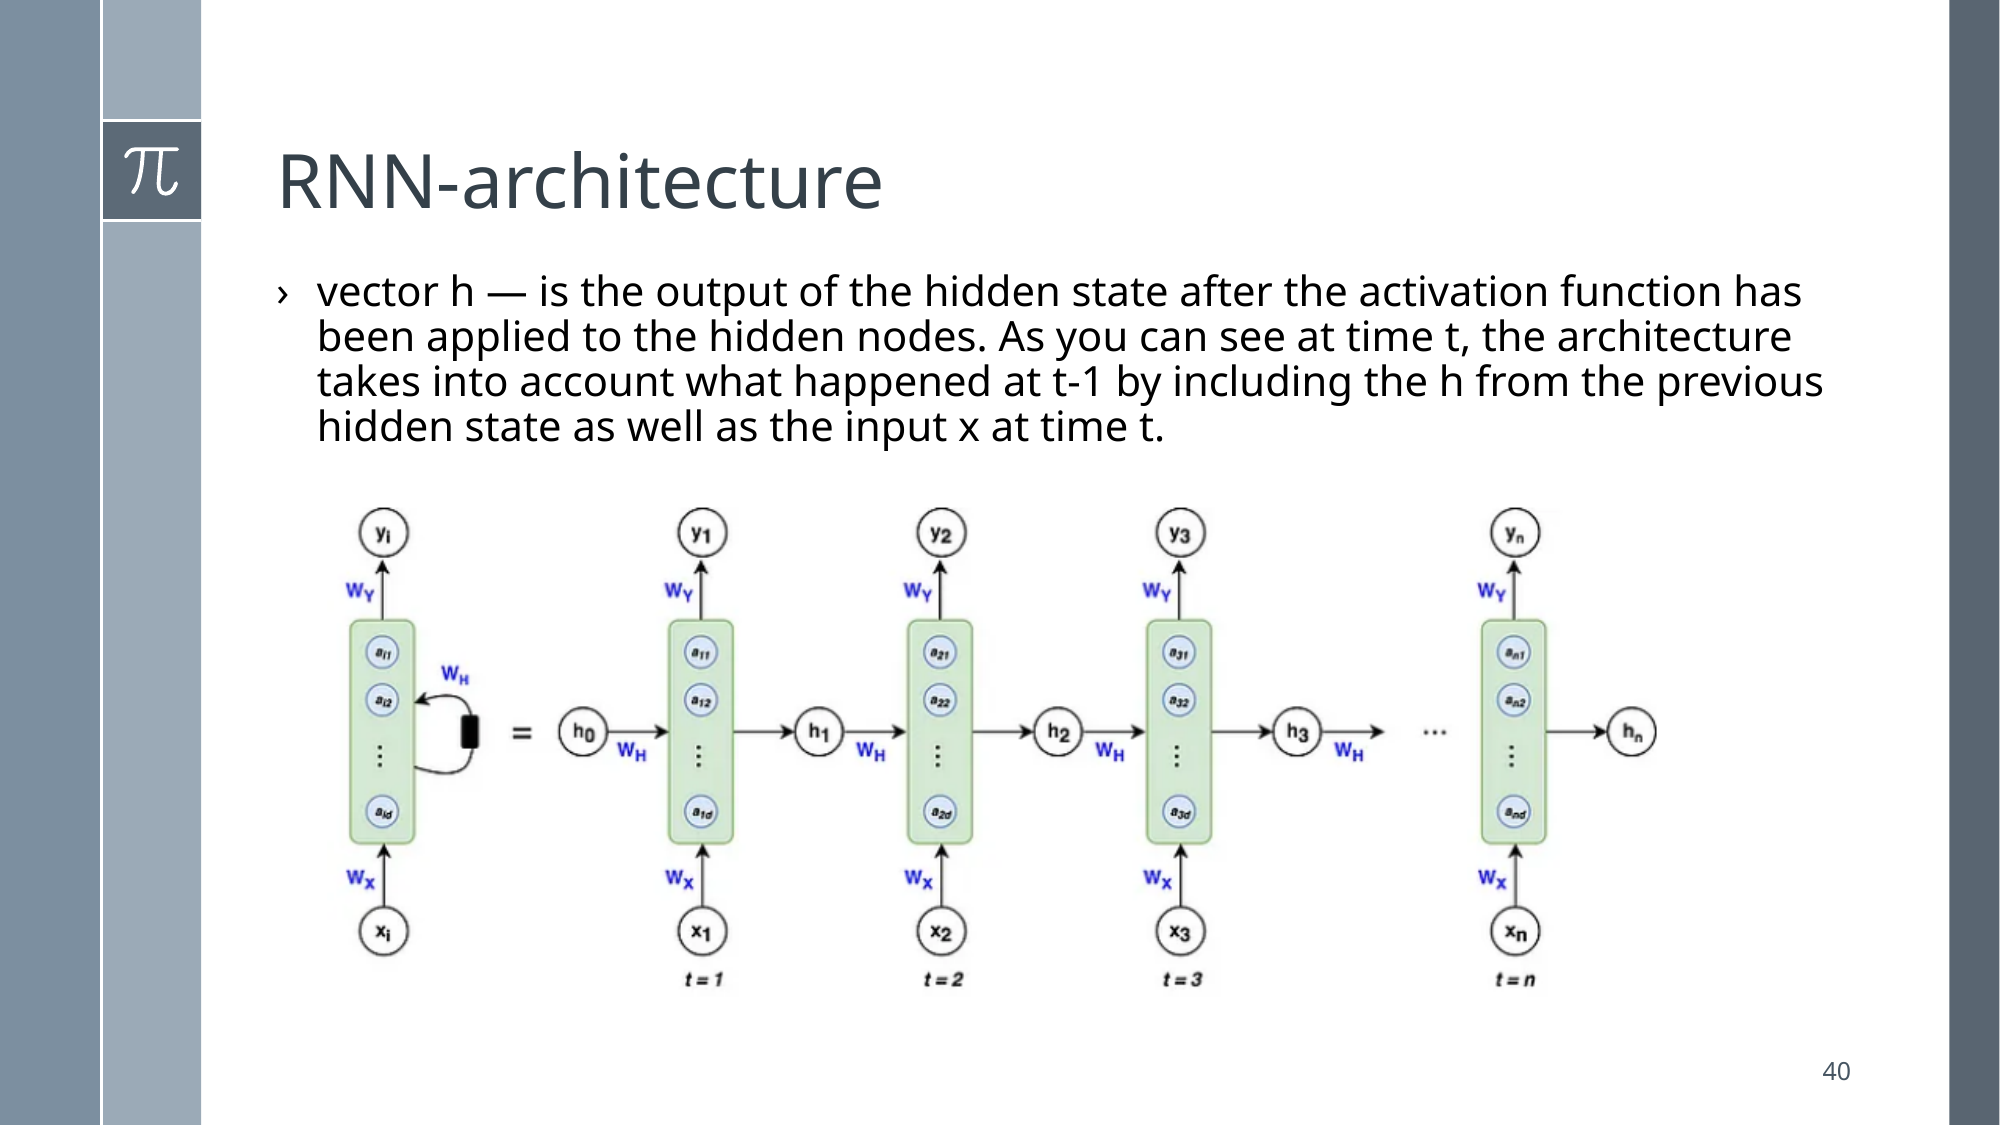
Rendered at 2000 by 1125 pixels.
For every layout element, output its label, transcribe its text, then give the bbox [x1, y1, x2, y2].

list vector h — is the output of the hidden state after the activation function has been applied to the hidden nodes. As you can see at time t, the architecture takes into account what happened at t-1 by including the h from the previous hidden state as well as the input x at time t. [261, 262, 1867, 1013]
picture [301, 461, 1699, 1043]
slide_number 40 [1766, 1042, 1867, 1103]
title RNN-architecture [261, 29, 1867, 233]
